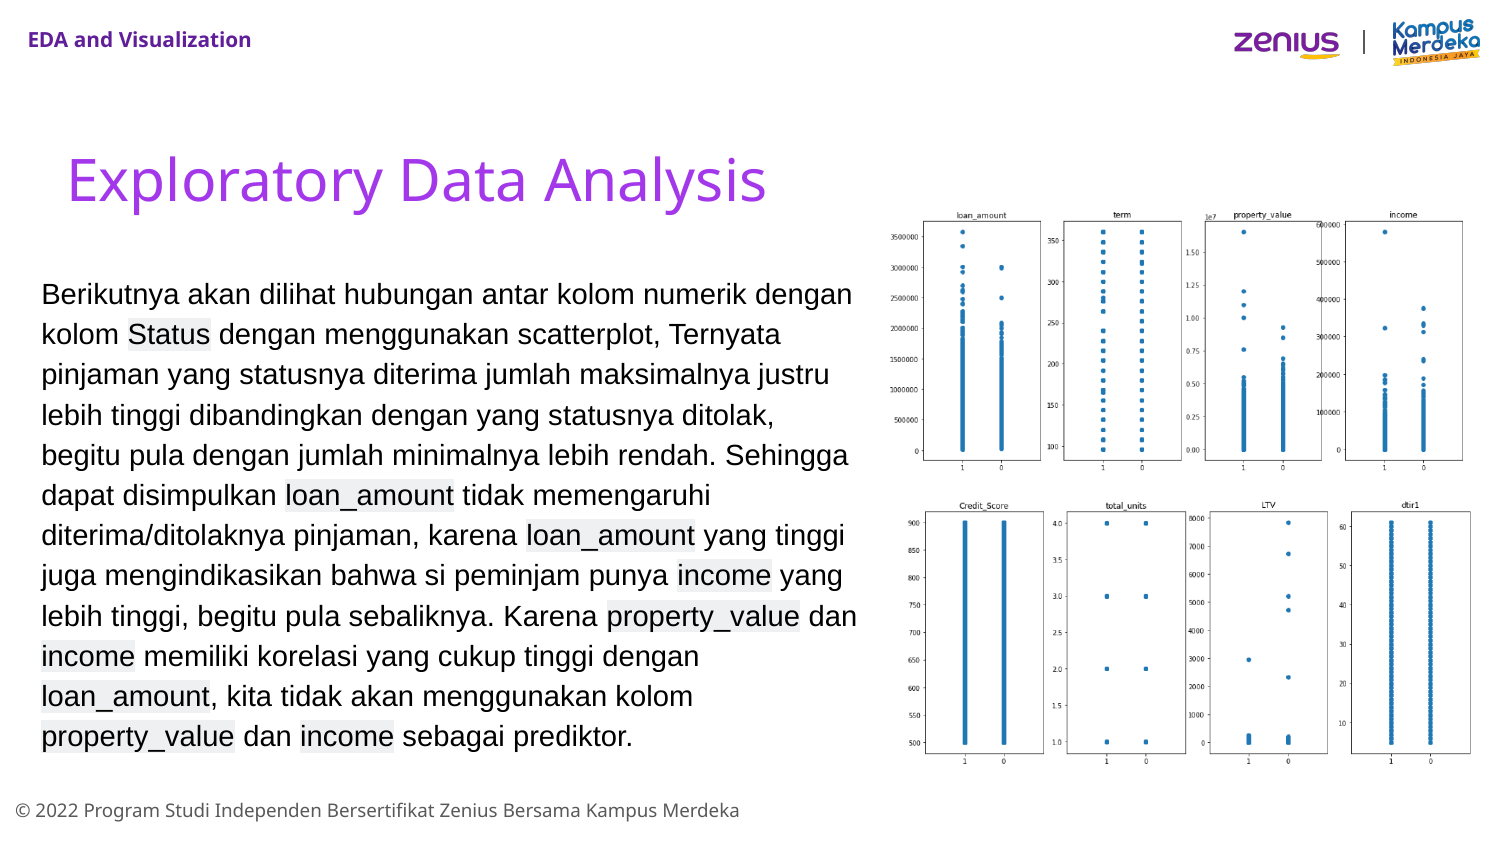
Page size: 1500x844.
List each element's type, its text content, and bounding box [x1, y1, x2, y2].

title Exploratory Data Analysis [51, 110, 1443, 245]
text_box EDA and Visualization [12, 14, 1011, 65]
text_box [1230, 15, 1480, 69]
text_box © 2022 Program Studi Independen Bersertifikat Zenius Bersama Kampus Merdeka [0, 787, 1468, 833]
picture [877, 207, 1481, 485]
list Berikutnya akan dilihat hubungan antar kolom numerik dengan kolom Status dengan menggunakan scatterplot, Ternyata pinjaman yang statusnya diterima jumlah maksimalnya justru lebih tinggi dibandingkan dengan yang statusnya ditolak, begitu pula dengan jumlah minimalnya lebih rendah. Sehingga dapat disimpulkan loan_amount tidak memengaruhi diterima/ditolaknya pinjaman, karena loan_amount yang tinggi juga mengindikasikan bahwa si peminjam punya income yang lebih tinggi, begitu pula sebaliknya. Karena property_value dan income memiliki korelasi yang cukup tinggi dengan loan_amount, kita tidak akan menggunakan kolom property_value dan income sebagai prediktor. [26, 255, 875, 736]
picture [900, 499, 1476, 773]
